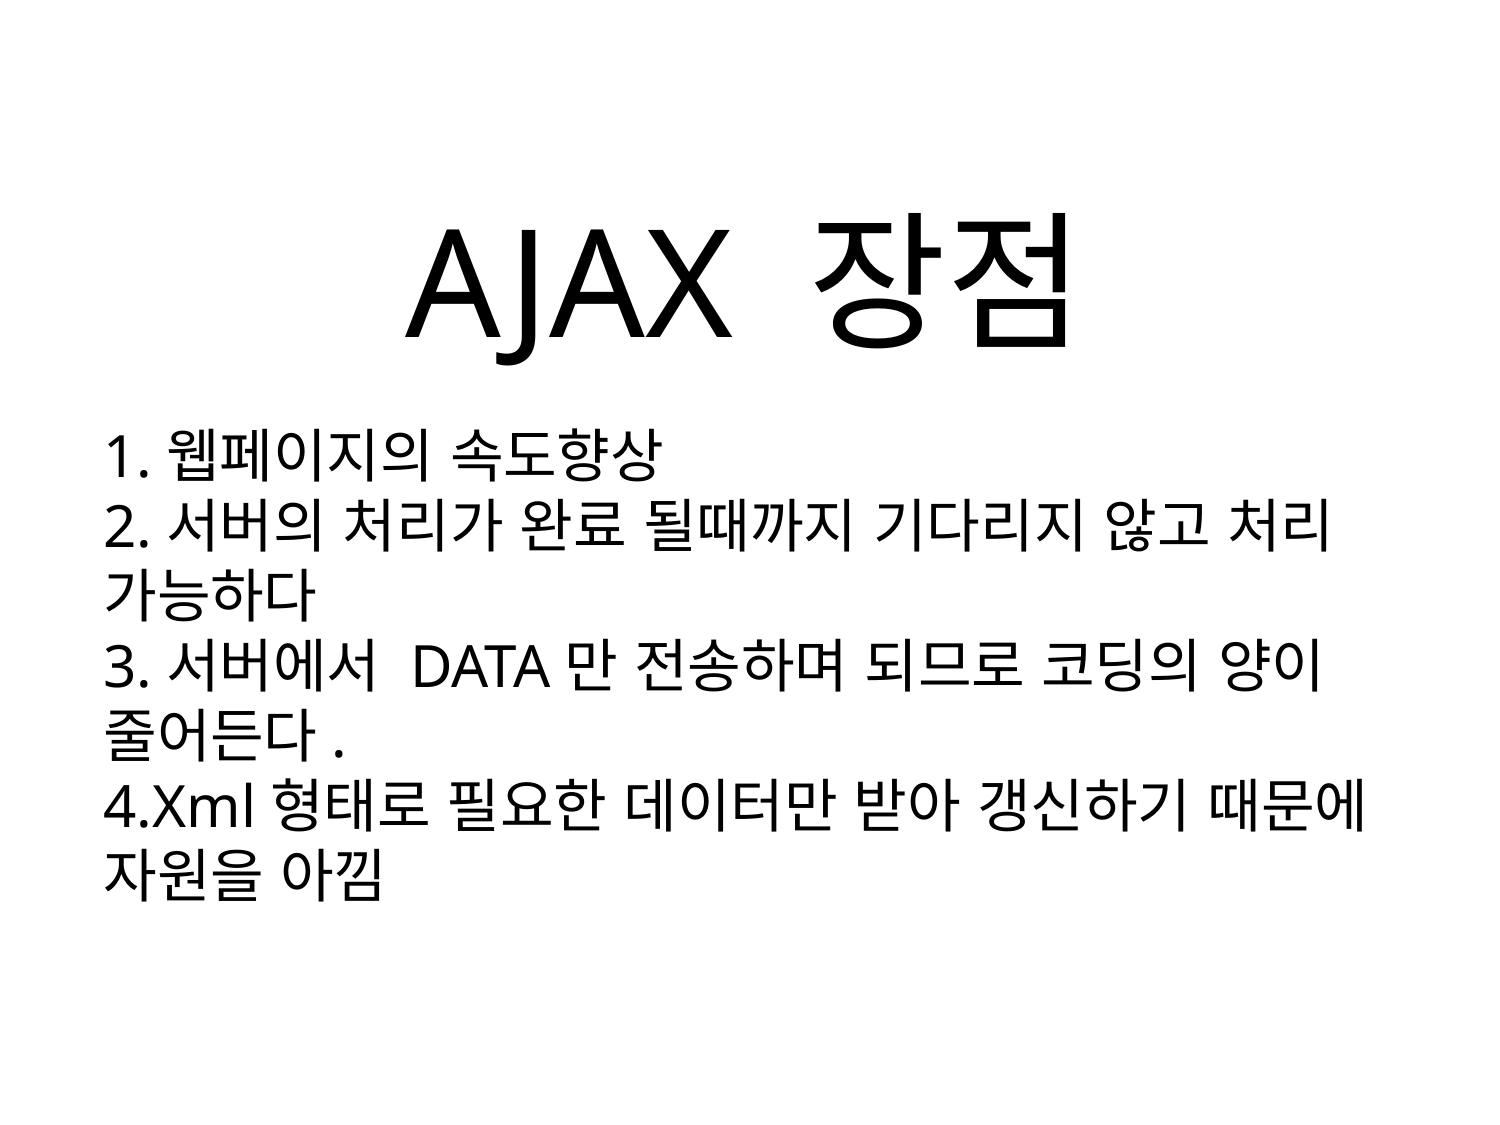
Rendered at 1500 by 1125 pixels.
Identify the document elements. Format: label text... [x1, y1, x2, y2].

text_box 1.웹페이지의 속도향상 2.서버의 처리가 완료 될때까지 기다리지 않고 처리 가능하다 3.서버에서 DATA만 전송하며 되므로 코딩의 양이 줄어든다. 4.Xml형태로 필요한 데이터만 받아 갱신하기 때문에 자원을 아낌 [88, 543, 1388, 785]
text_box AJAX 장점 [107, 157, 1383, 399]
